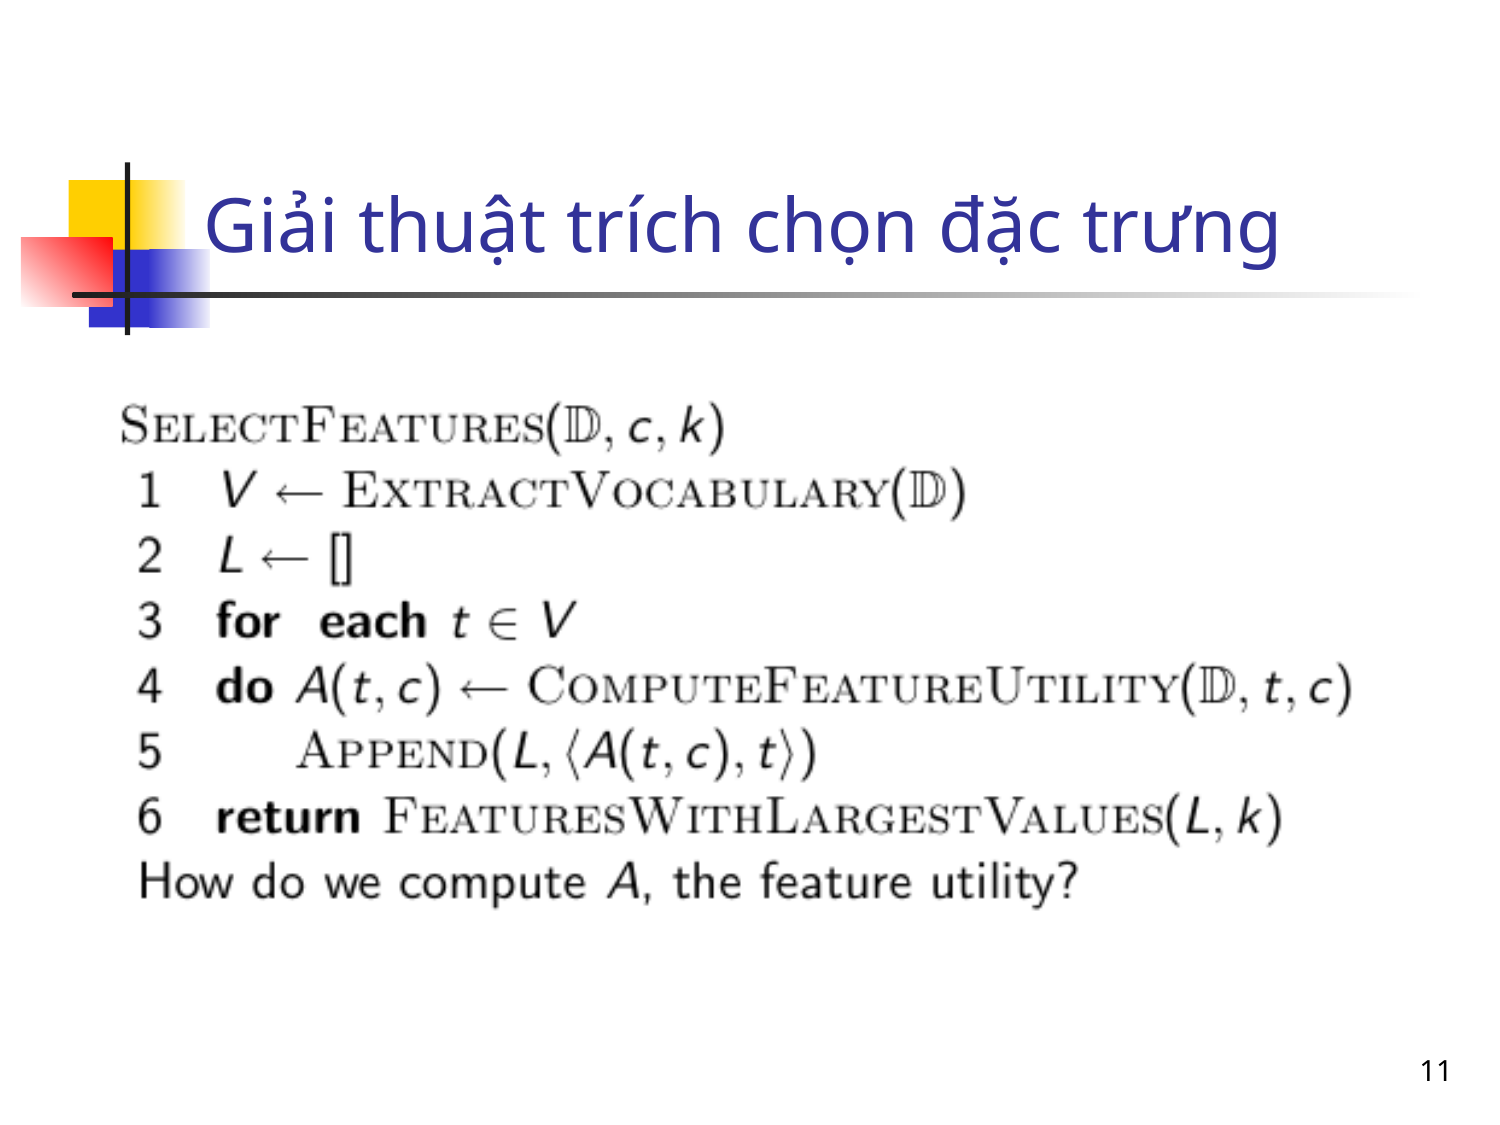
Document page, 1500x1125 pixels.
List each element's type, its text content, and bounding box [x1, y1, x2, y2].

picture [94, 351, 1407, 976]
title Giải thuật trích chọn đặc trưng [188, 35, 1468, 275]
slide_number 11 [1155, 1024, 1468, 1100]
